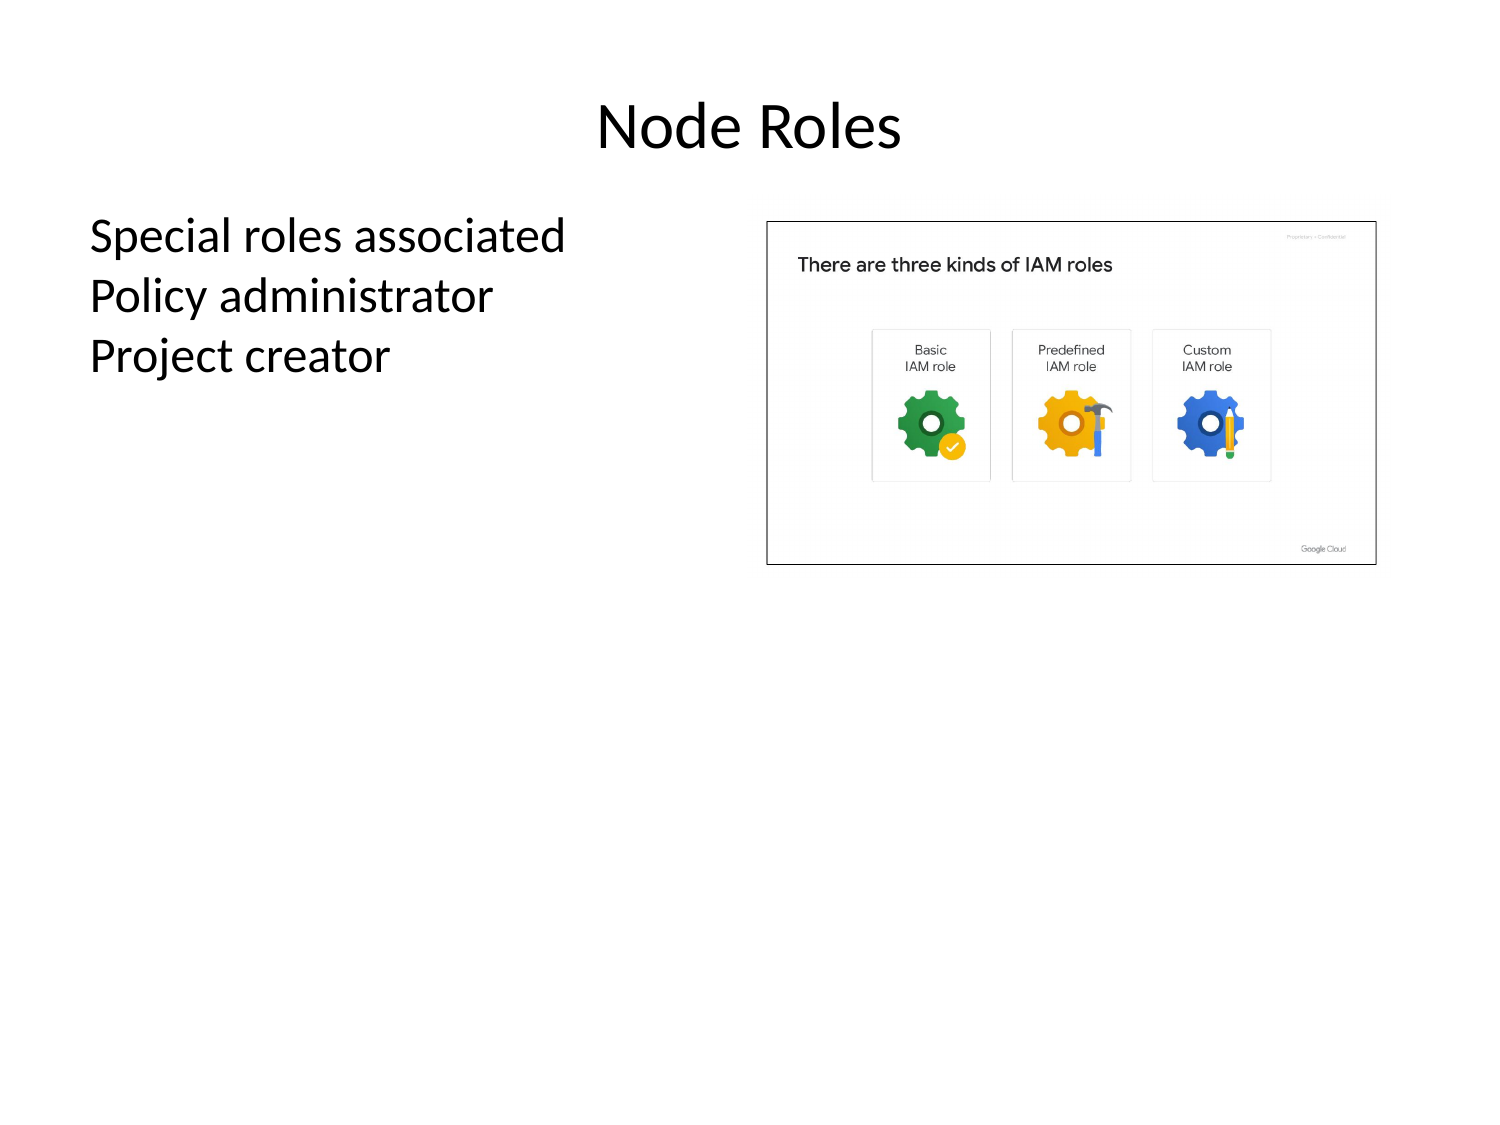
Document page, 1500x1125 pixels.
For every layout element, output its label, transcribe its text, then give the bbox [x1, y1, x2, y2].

text_box Node Roles [582, 74, 918, 170]
picture [747, 194, 1391, 579]
text_box Special roles associated Policy administrator Project creator [74, 194, 746, 390]
